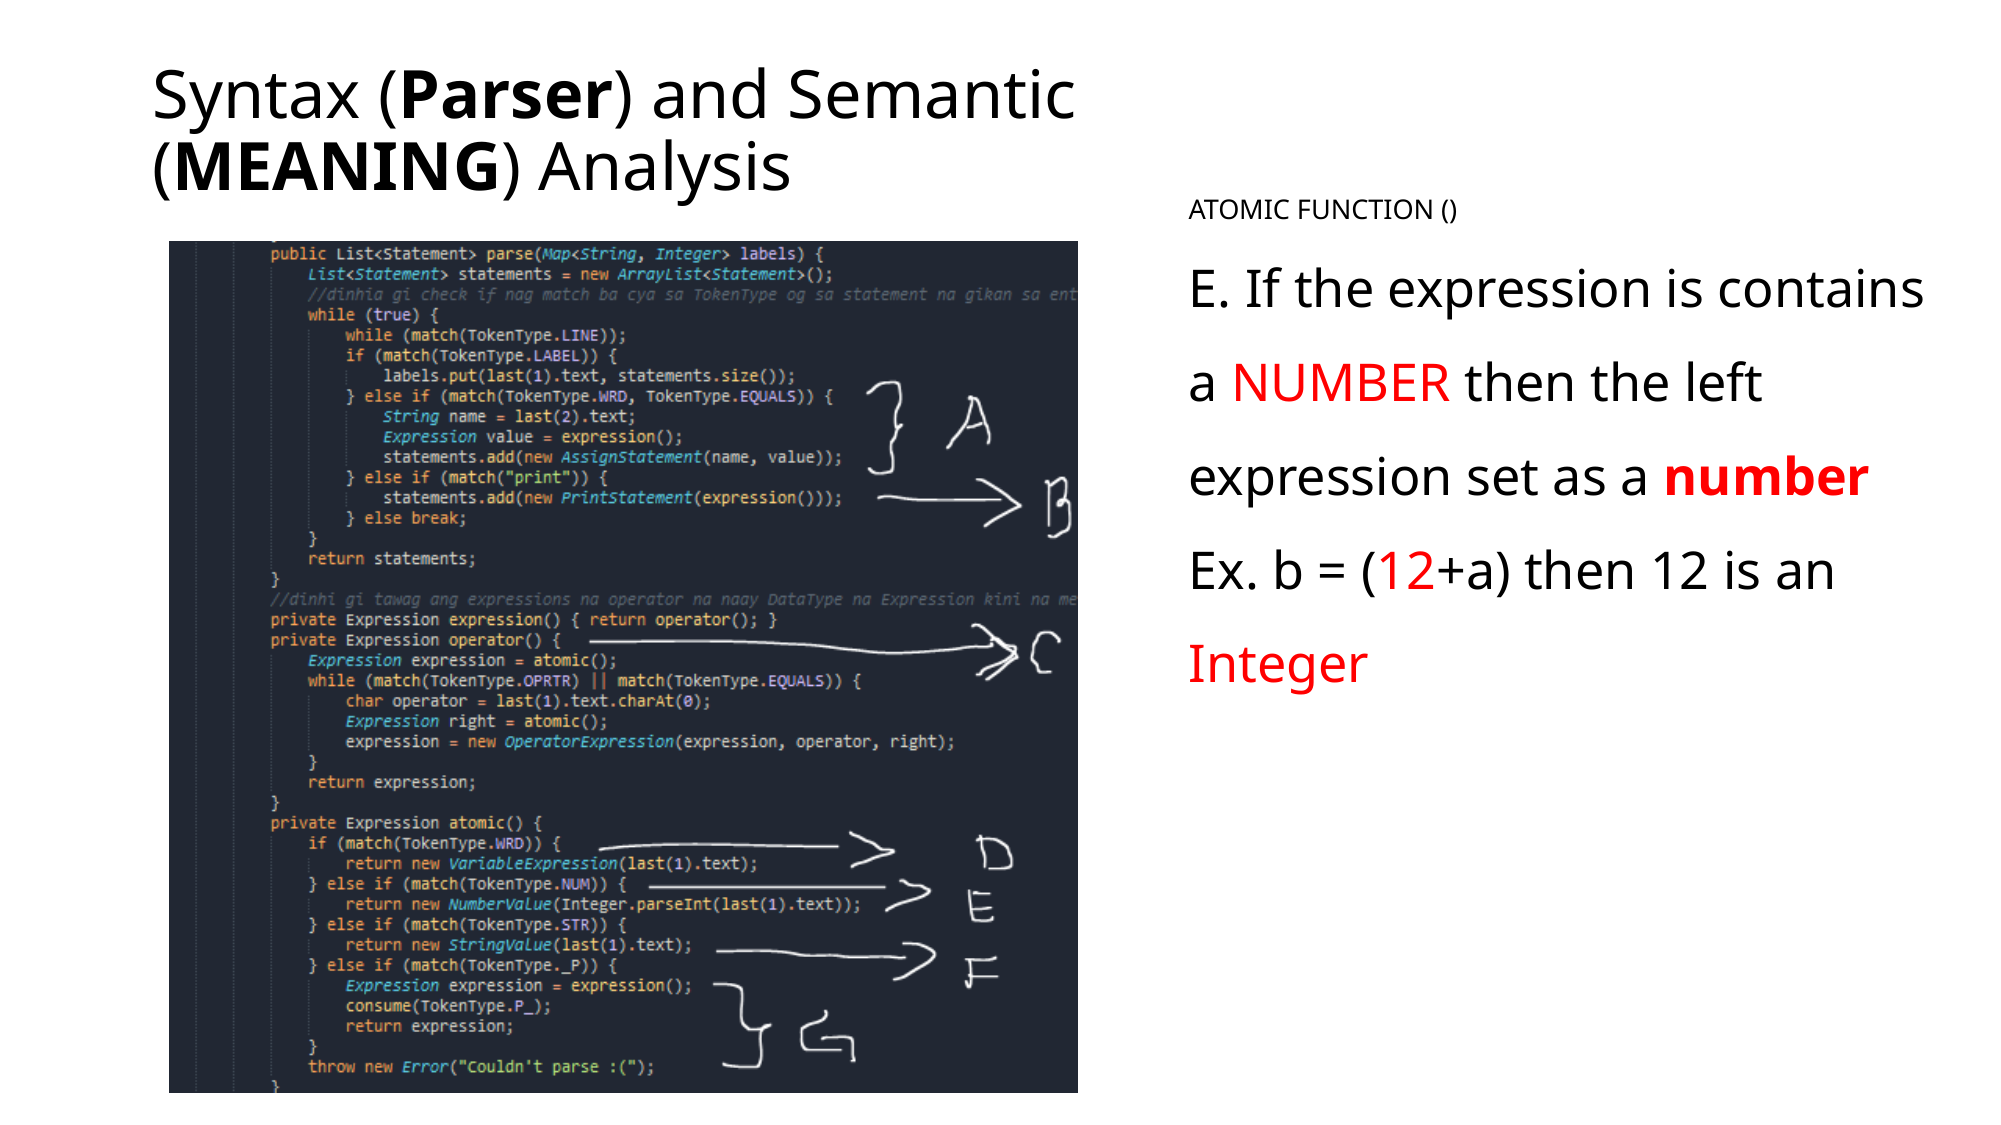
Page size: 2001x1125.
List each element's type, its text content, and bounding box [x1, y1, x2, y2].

title Syntax (Parser) and Semantic (MEANING) Analysis [137, 24, 1155, 242]
picture [169, 241, 1078, 1093]
text_box ATOMIC FUNCTION () E. If the expression is contains a NUMBER then the left expression set as a number Ex. b = (12+a) then 12 is an Integer [1173, 168, 1964, 701]
